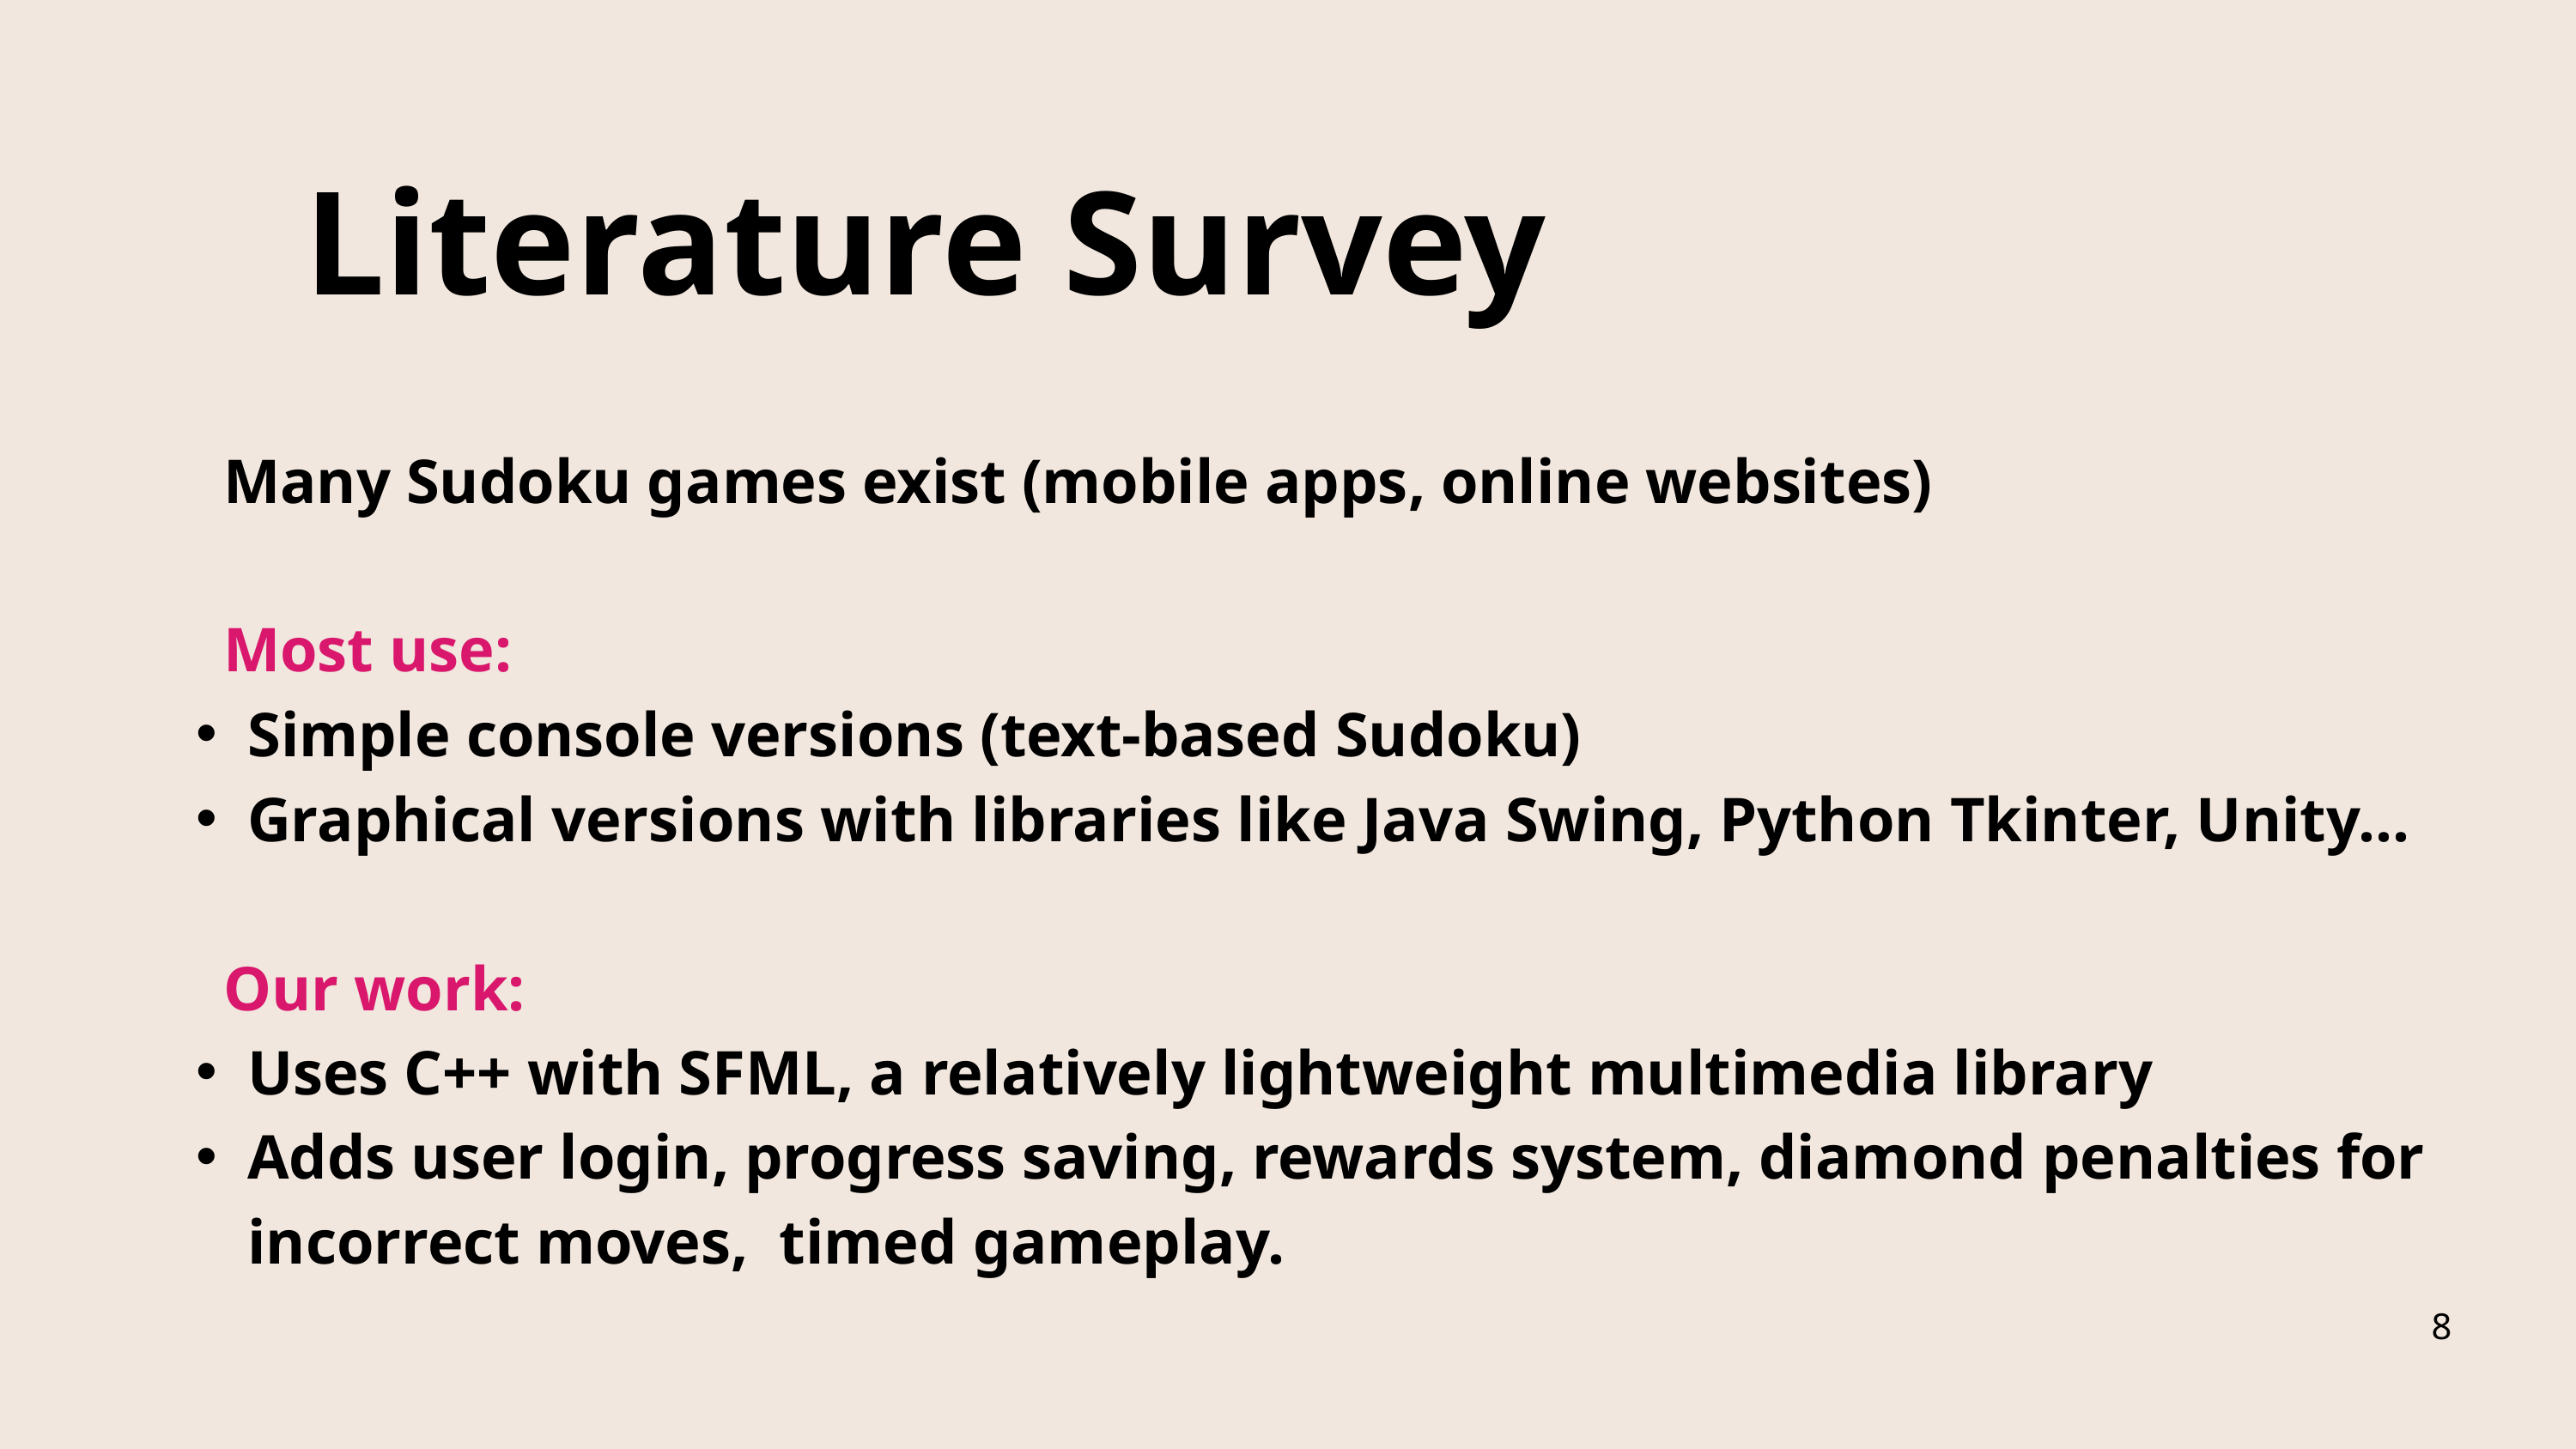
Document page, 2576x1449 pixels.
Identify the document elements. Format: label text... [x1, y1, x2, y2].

text_box Literature Survey [144, 123, 1707, 324]
text_box Many Sudoku games exist (mobile apps, online websites) Most use: Simple console versions (text-based Sudoku) Graphical versions with libraries like Java Swing, Python Tkinter, Unity... Our work: Uses C++ with SFML, a relatively lightweight multimedia library Adds user login, progress saving, rewards system, diamond penalties for incorrect moves, timed gameplay. [144, 430, 2576, 1361]
